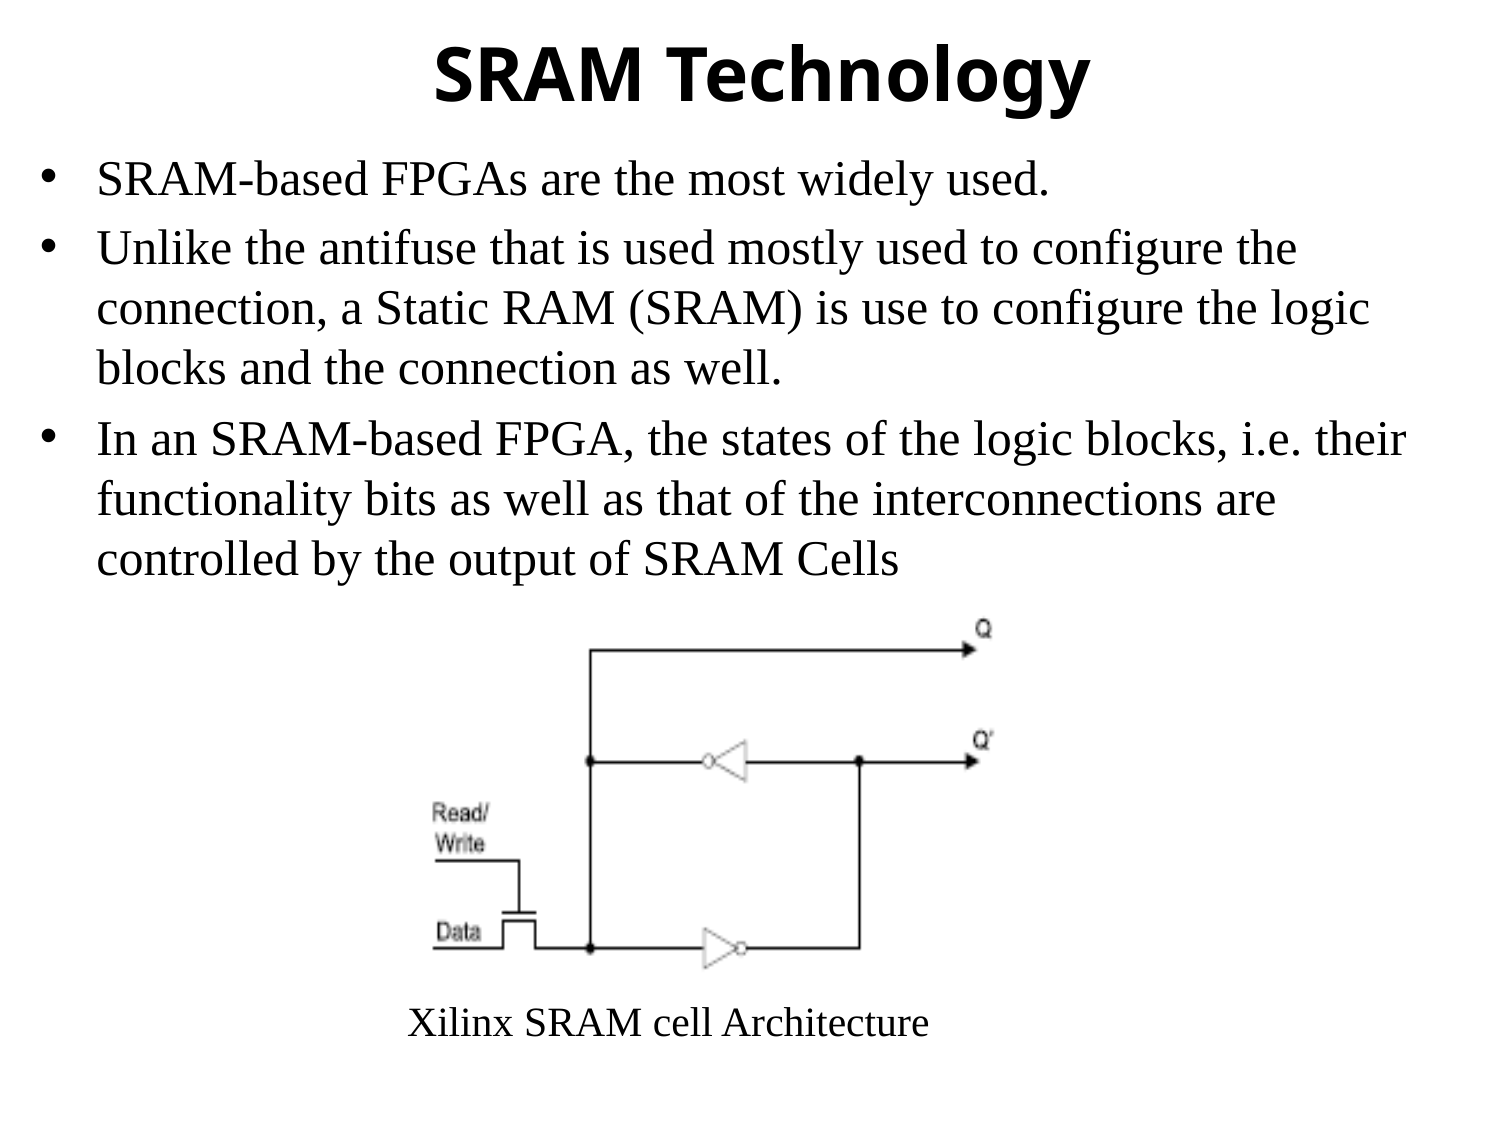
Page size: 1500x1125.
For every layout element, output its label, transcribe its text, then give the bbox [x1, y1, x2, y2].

list SRAM-based FPGAs are the most widely used. Unlike the antifuse that is used mostly used to configure the connection, a Static RAM (SRAM) is use to configure the logic blocks and the connection as well. In an SRAM-based FPGA, the states of the logic blocks, i.e. their functionality bits as well as that of the interconnections are controlled by the output of SRAM Cells [24, 137, 1475, 880]
text_box Xilinx SRAM cell Architecture [174, 987, 1163, 1053]
picture [399, 587, 1018, 1013]
title SRAM Technology [87, 4, 1438, 137]
